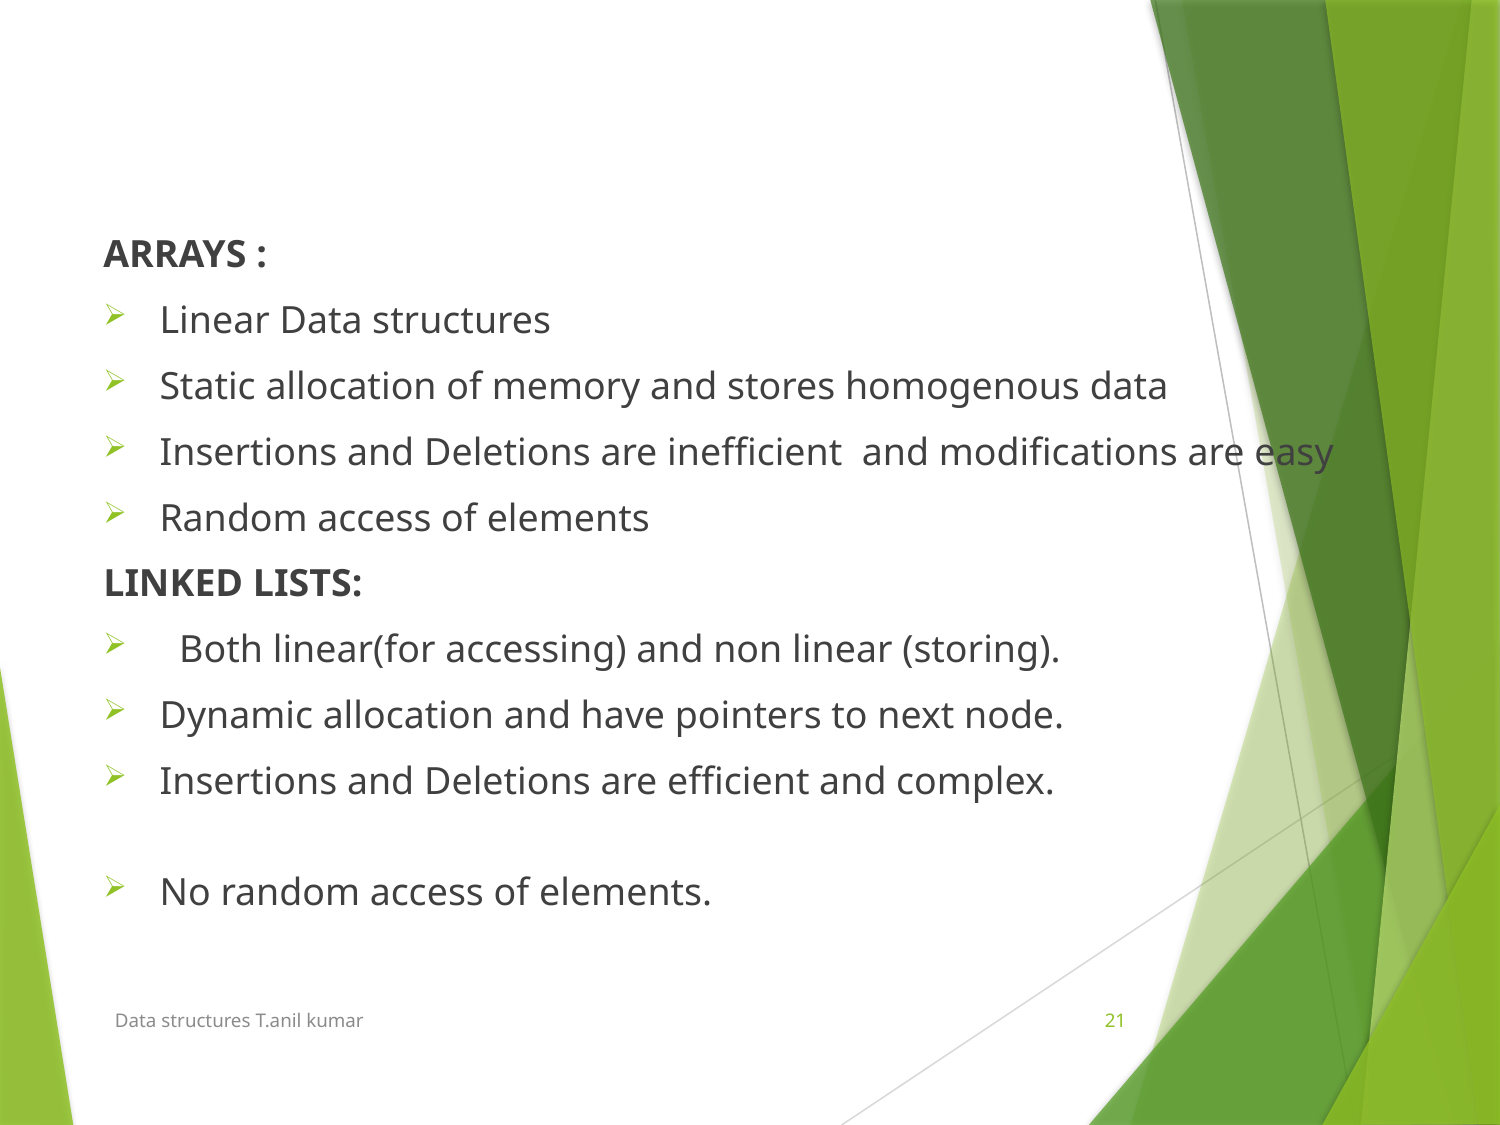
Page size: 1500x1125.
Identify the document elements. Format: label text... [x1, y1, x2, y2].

slide_number 21 [1057, 991, 1142, 1051]
list ARRAYS : Linear Data structures Static allocation of memory and stores homogenous data Insertions and Deletions are inefficient and modifications are easy Random access of elements LINKED LISTS: Both linear(for accessing) and non linear (storing). Dynamic allocation and have pointers to next node. Insertions and Deletions are efficient and complex. No random access of elements. [88, 222, 1455, 961]
footer Data structures T.anil kumar [99, 991, 859, 1051]
